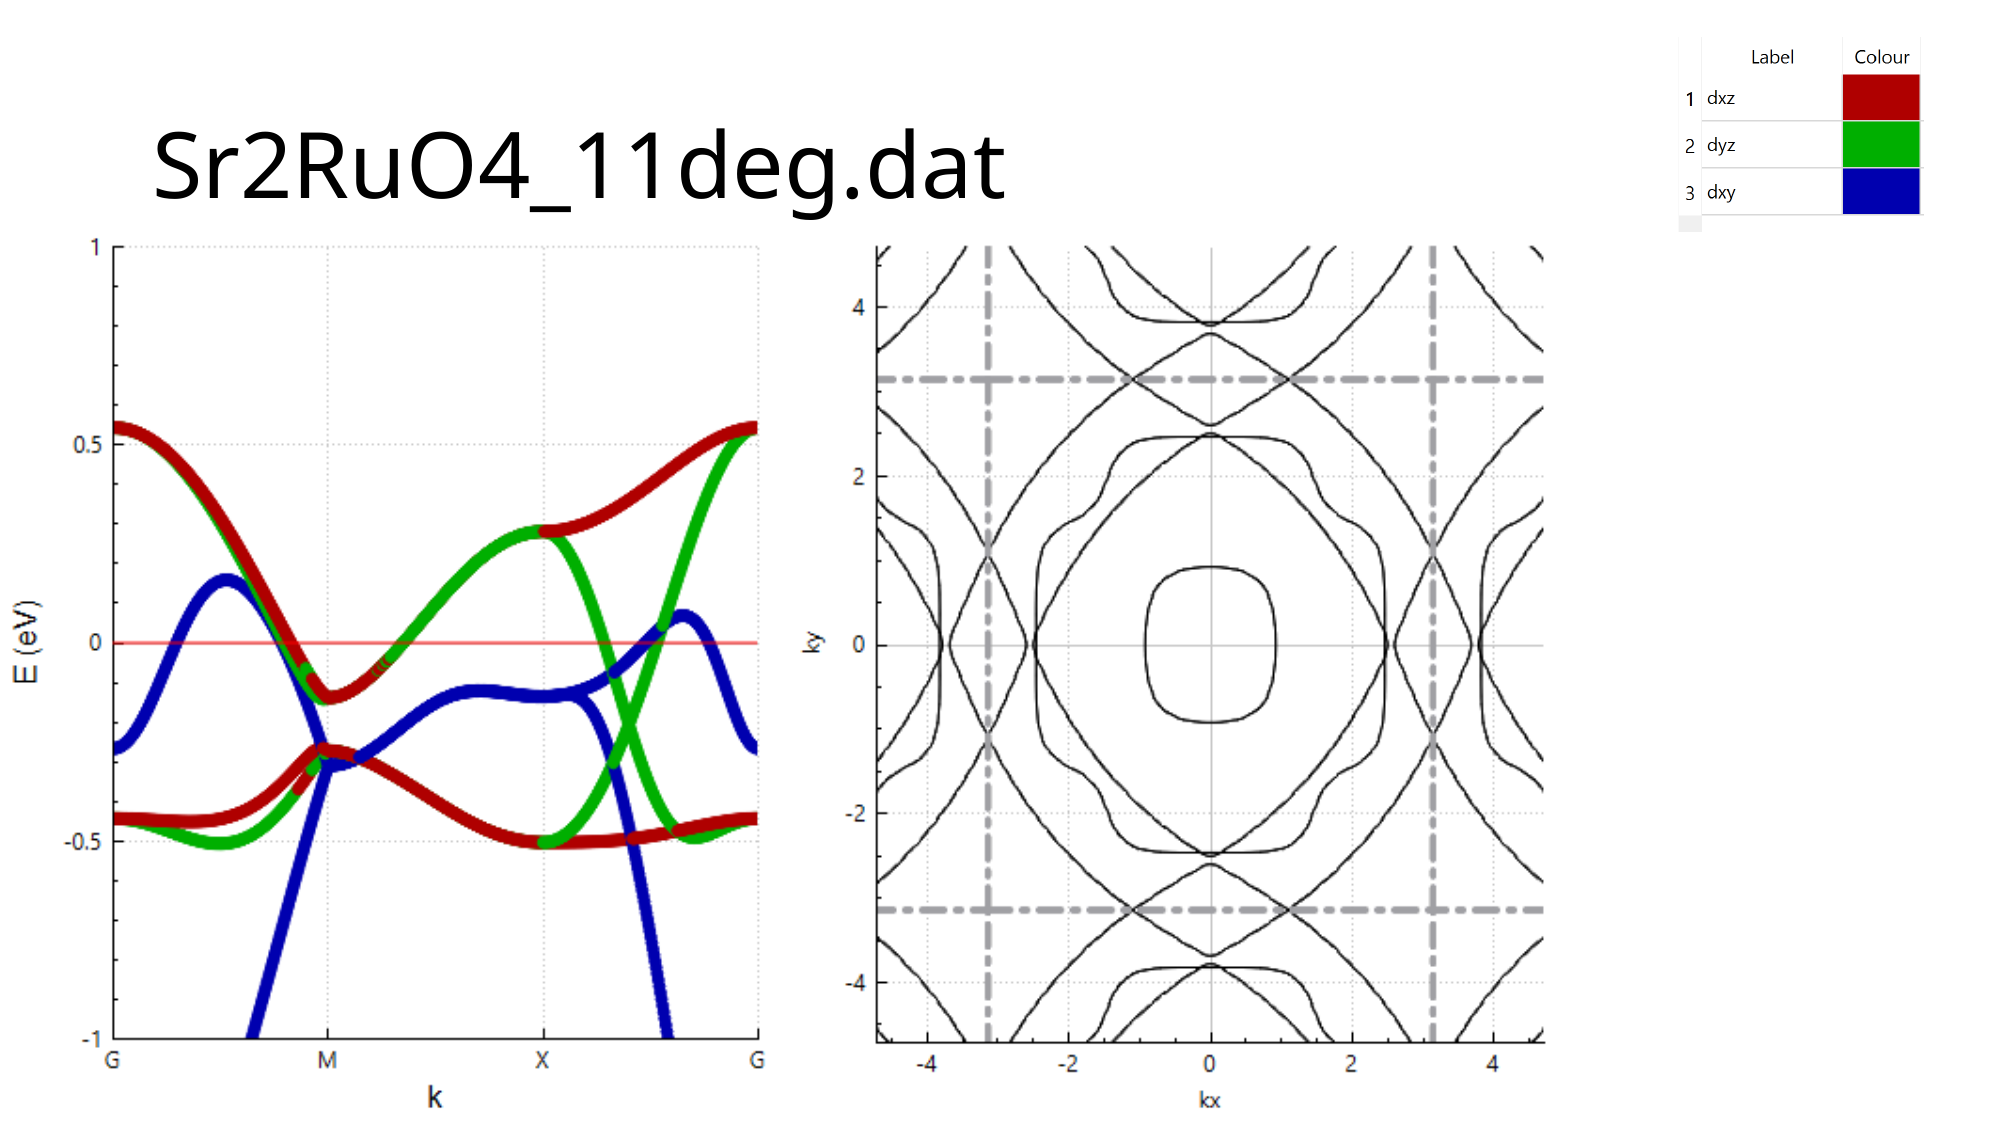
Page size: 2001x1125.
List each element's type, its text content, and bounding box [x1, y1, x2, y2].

picture [1678, 37, 1924, 232]
picture [0, 220, 1572, 1125]
title Sr2RuO4_11deg.dat [137, 59, 1863, 278]
